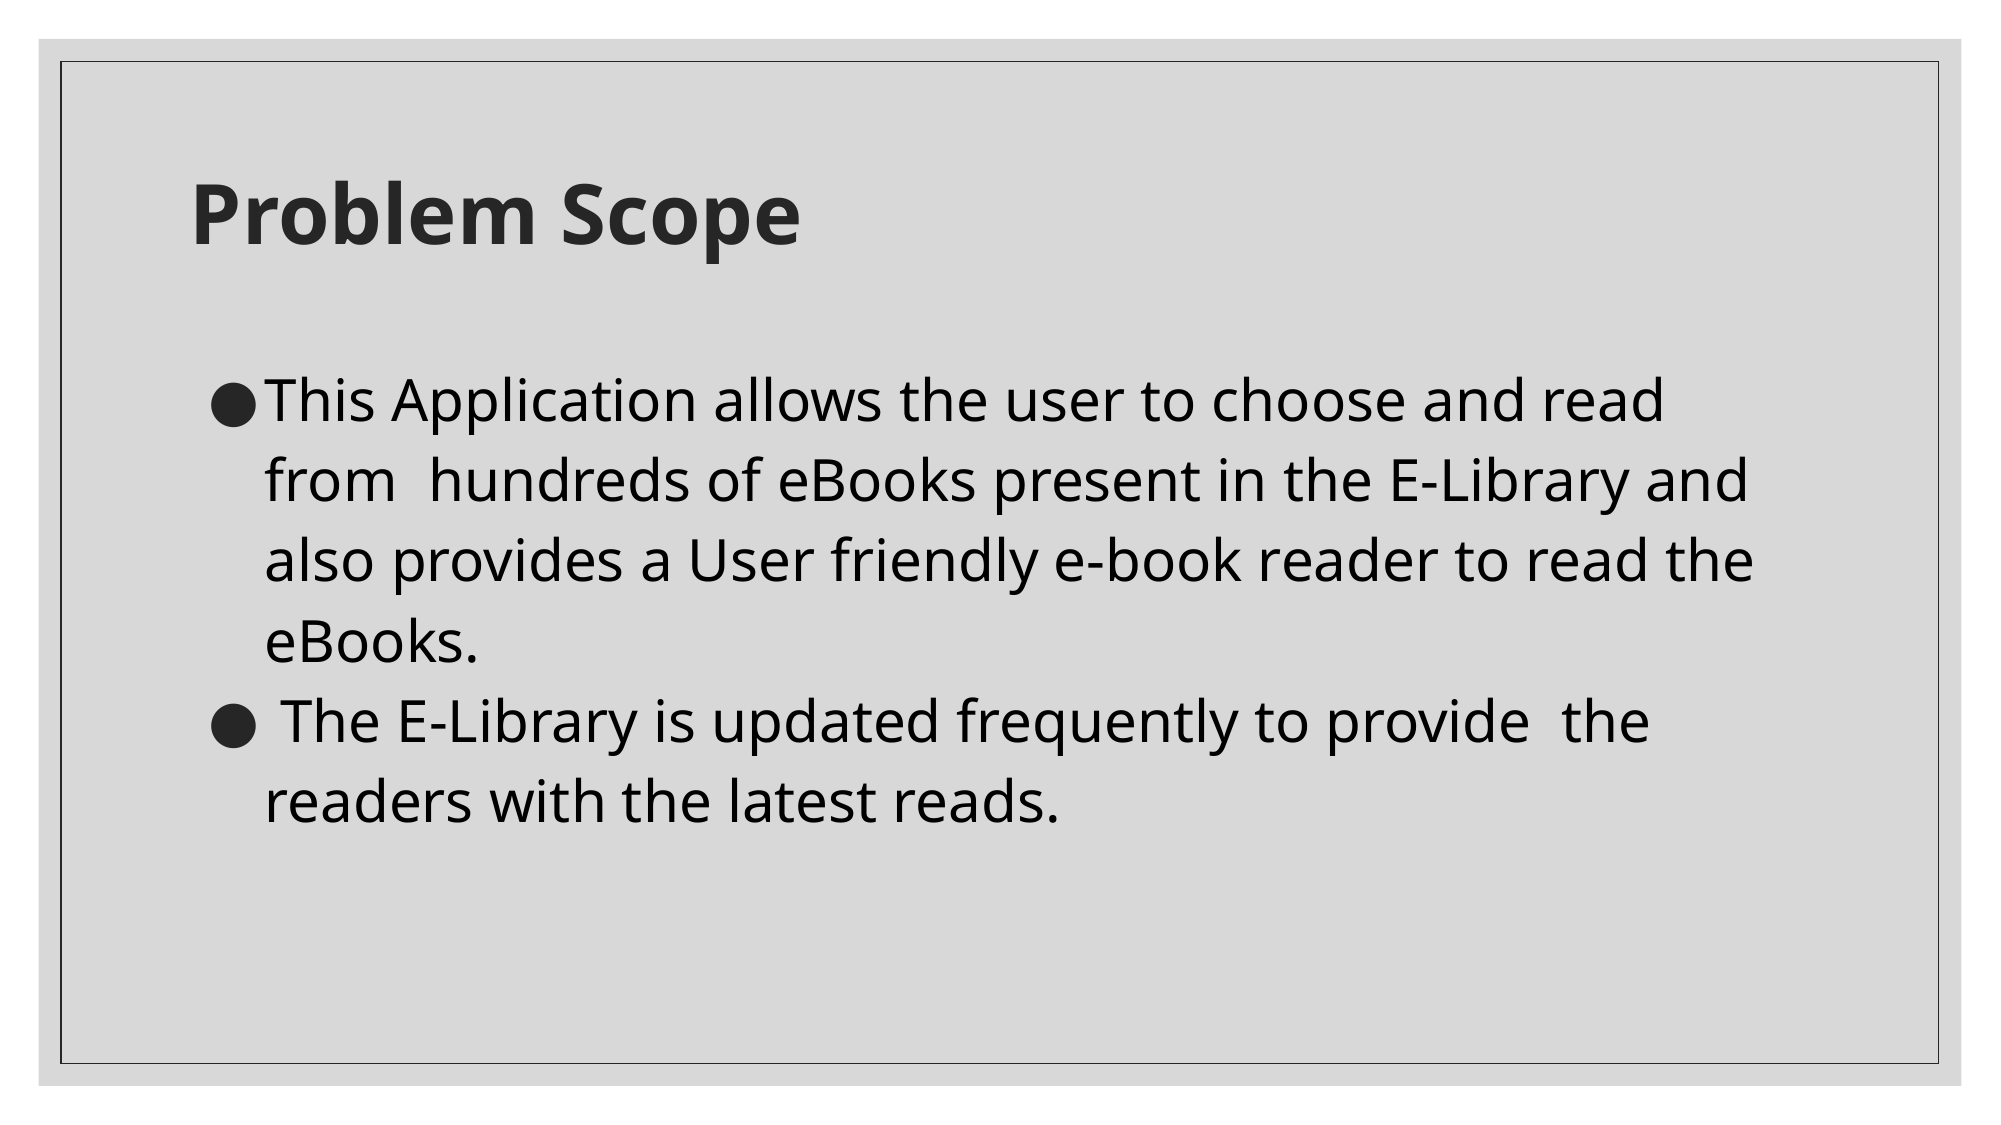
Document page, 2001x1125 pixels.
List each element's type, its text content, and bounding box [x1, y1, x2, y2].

list This Application allows the user to choose and read from hundreds of eBooks present in the E-Library and also provides a User friendly e-book reader to read the eBooks. The E-Library is updated frequently to provide the readers with the latest reads. [174, 345, 1825, 977]
title Problem Scope [174, 105, 1825, 331]
